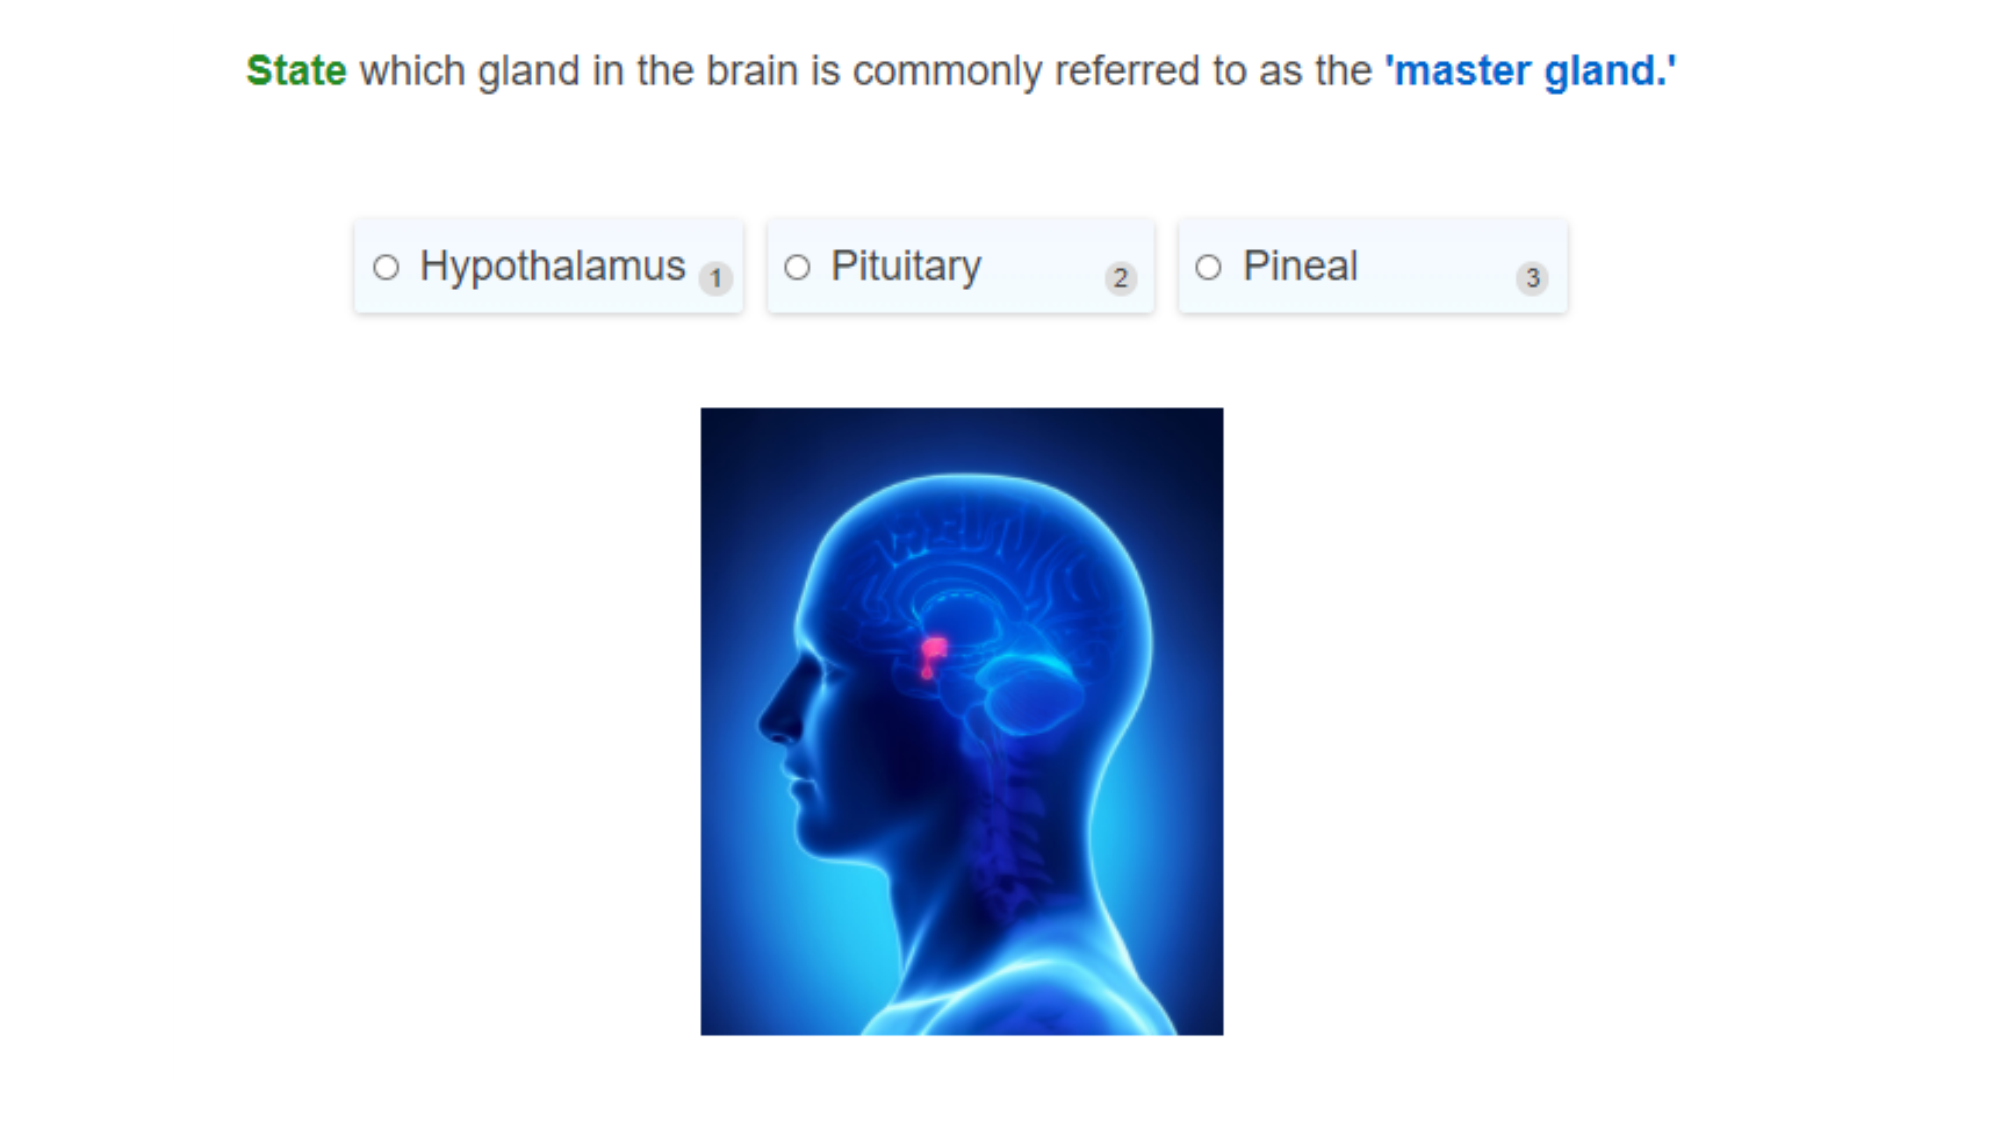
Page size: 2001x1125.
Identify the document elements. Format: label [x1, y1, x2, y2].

picture [172, 25, 1698, 1078]
